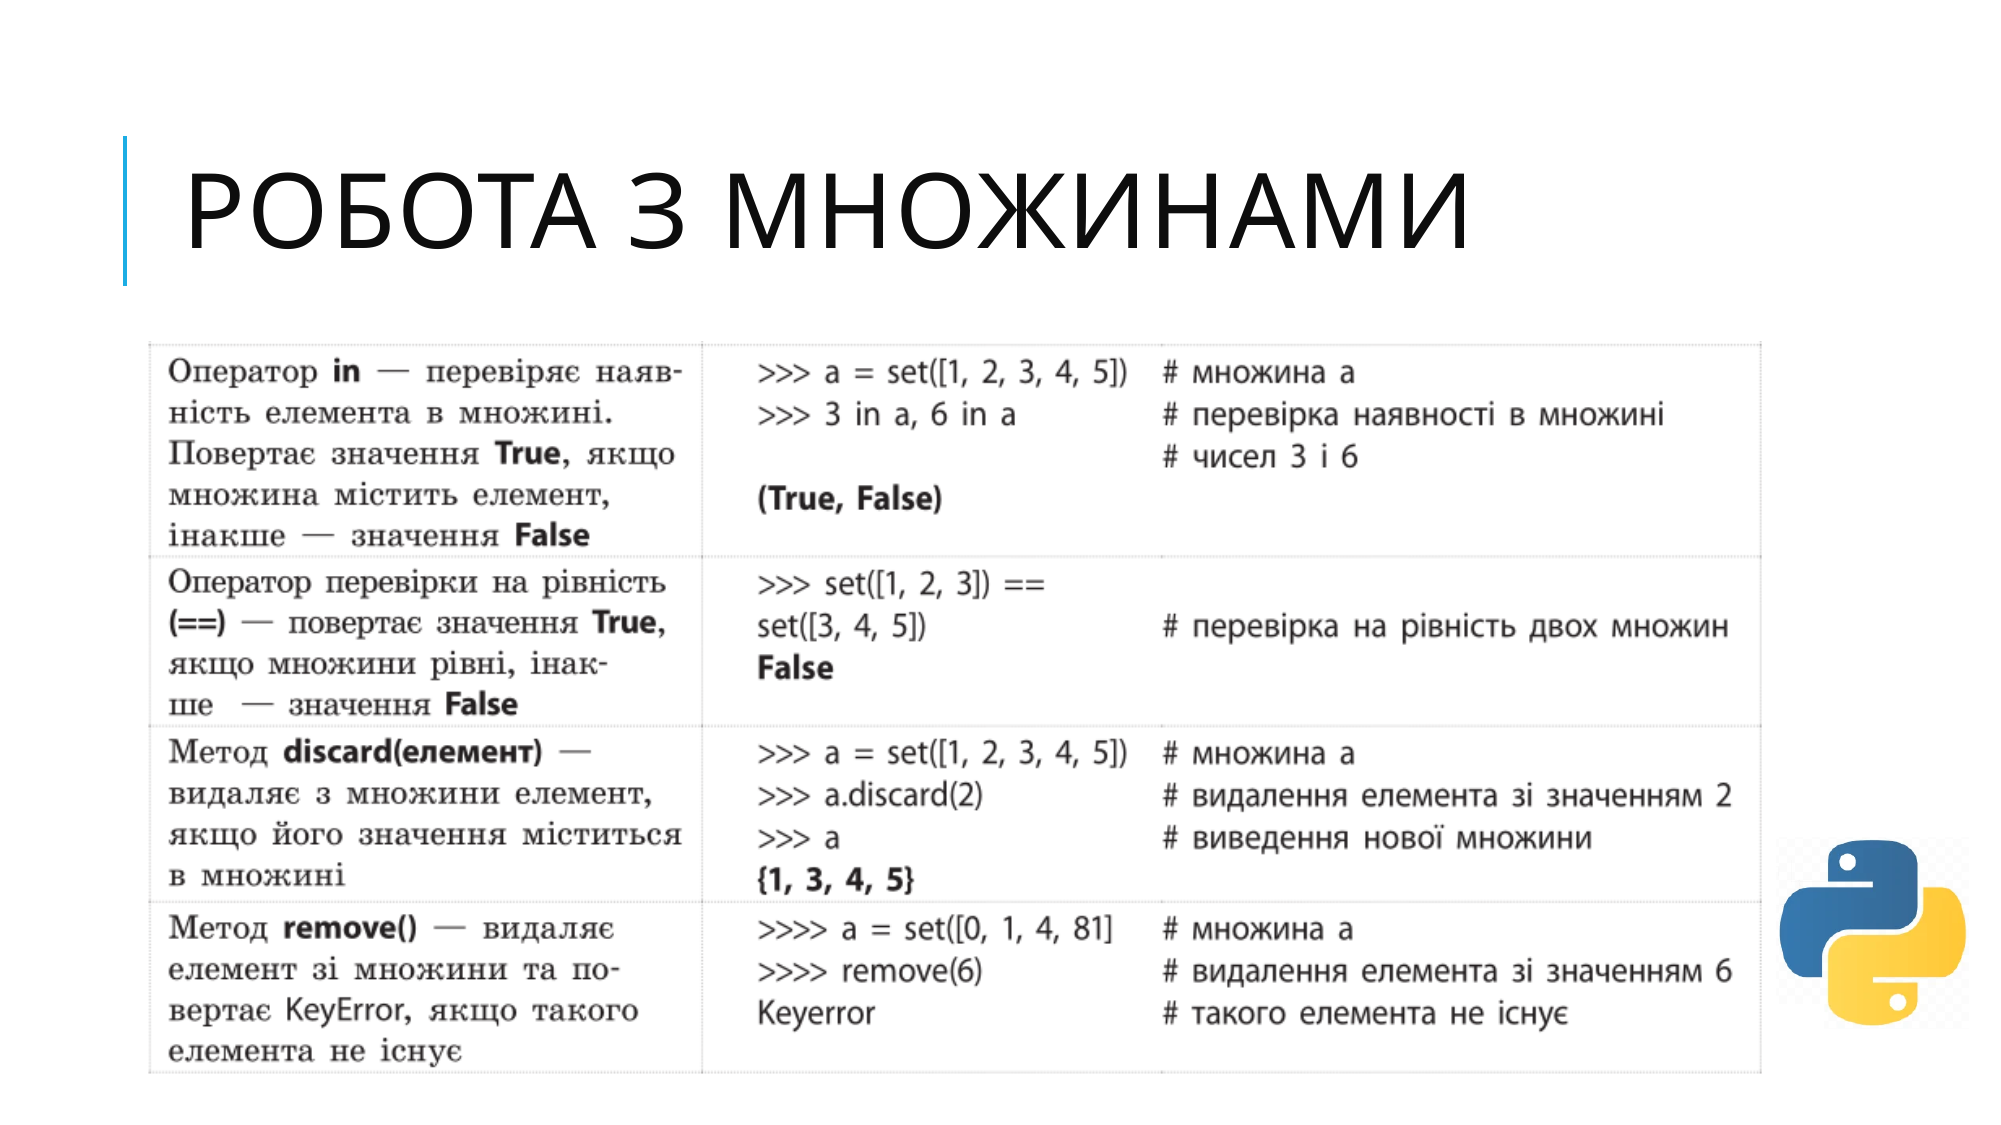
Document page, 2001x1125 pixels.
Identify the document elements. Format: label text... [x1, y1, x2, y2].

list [148, 341, 1770, 1082]
picture [1776, 837, 1969, 1029]
title Робота з множинами [168, 96, 1763, 336]
